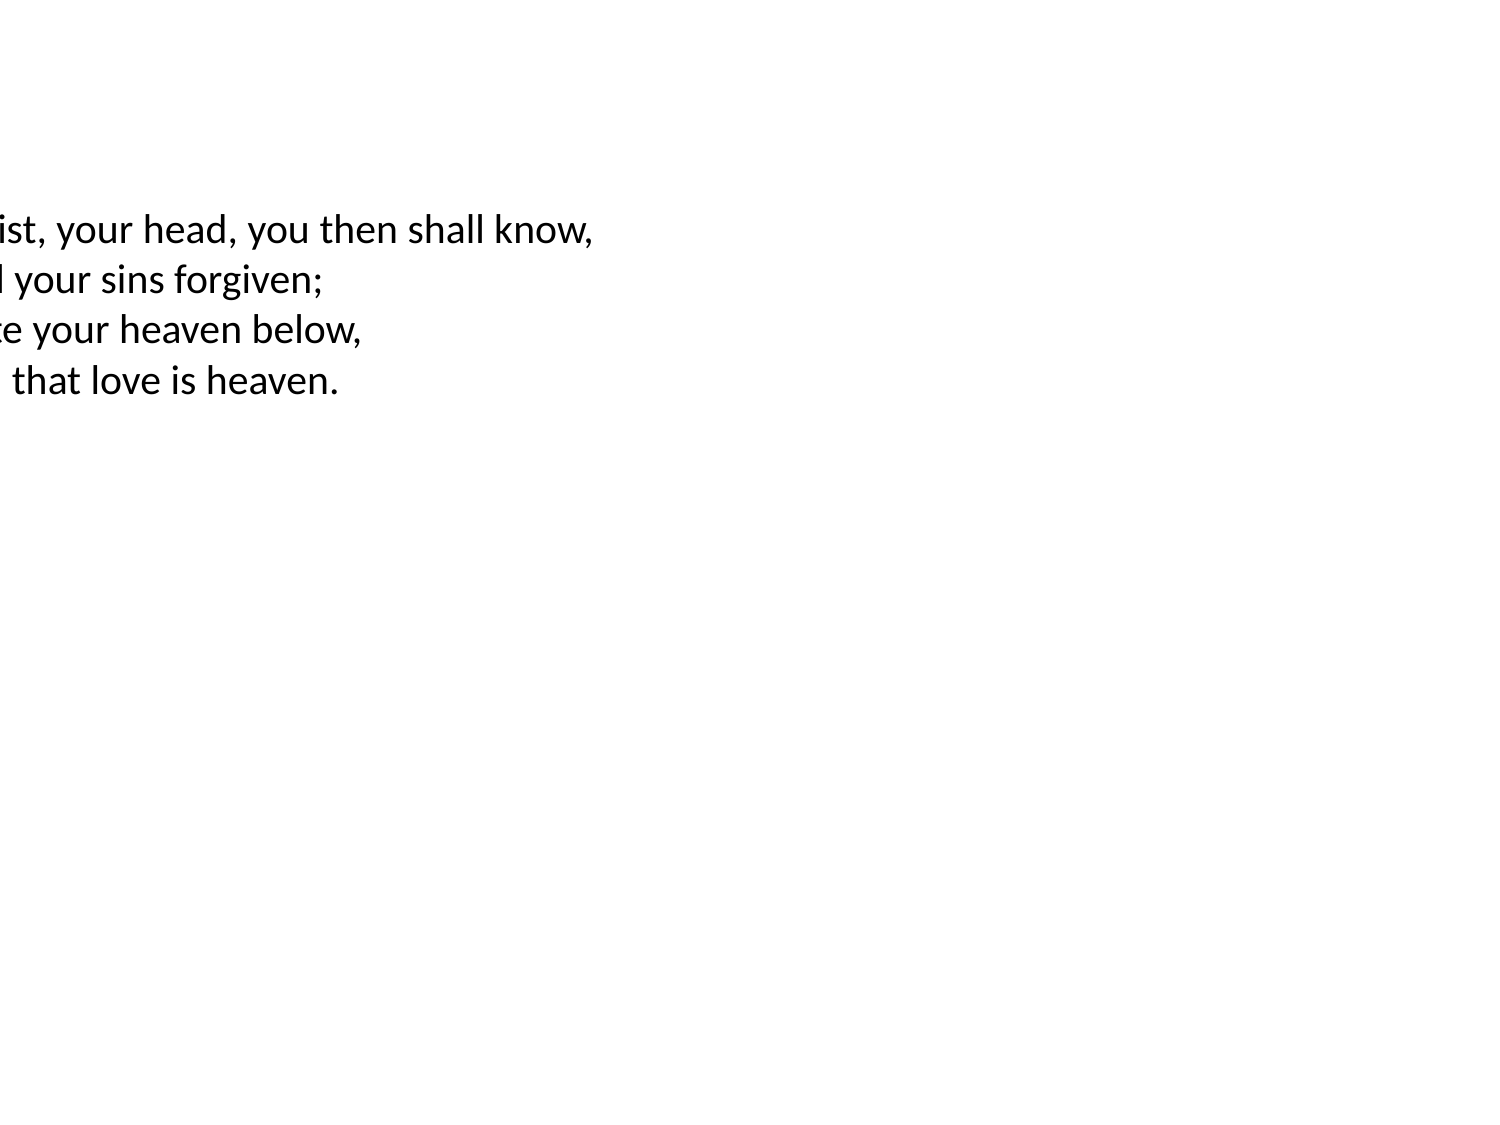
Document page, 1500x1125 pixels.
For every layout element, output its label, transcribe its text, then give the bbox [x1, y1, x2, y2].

text_box 7. In Christ, your head, you then shall know, shall feel your sins forgiven; anticipate your heaven below, and own that love is heaven. [0, 149, 610, 410]
